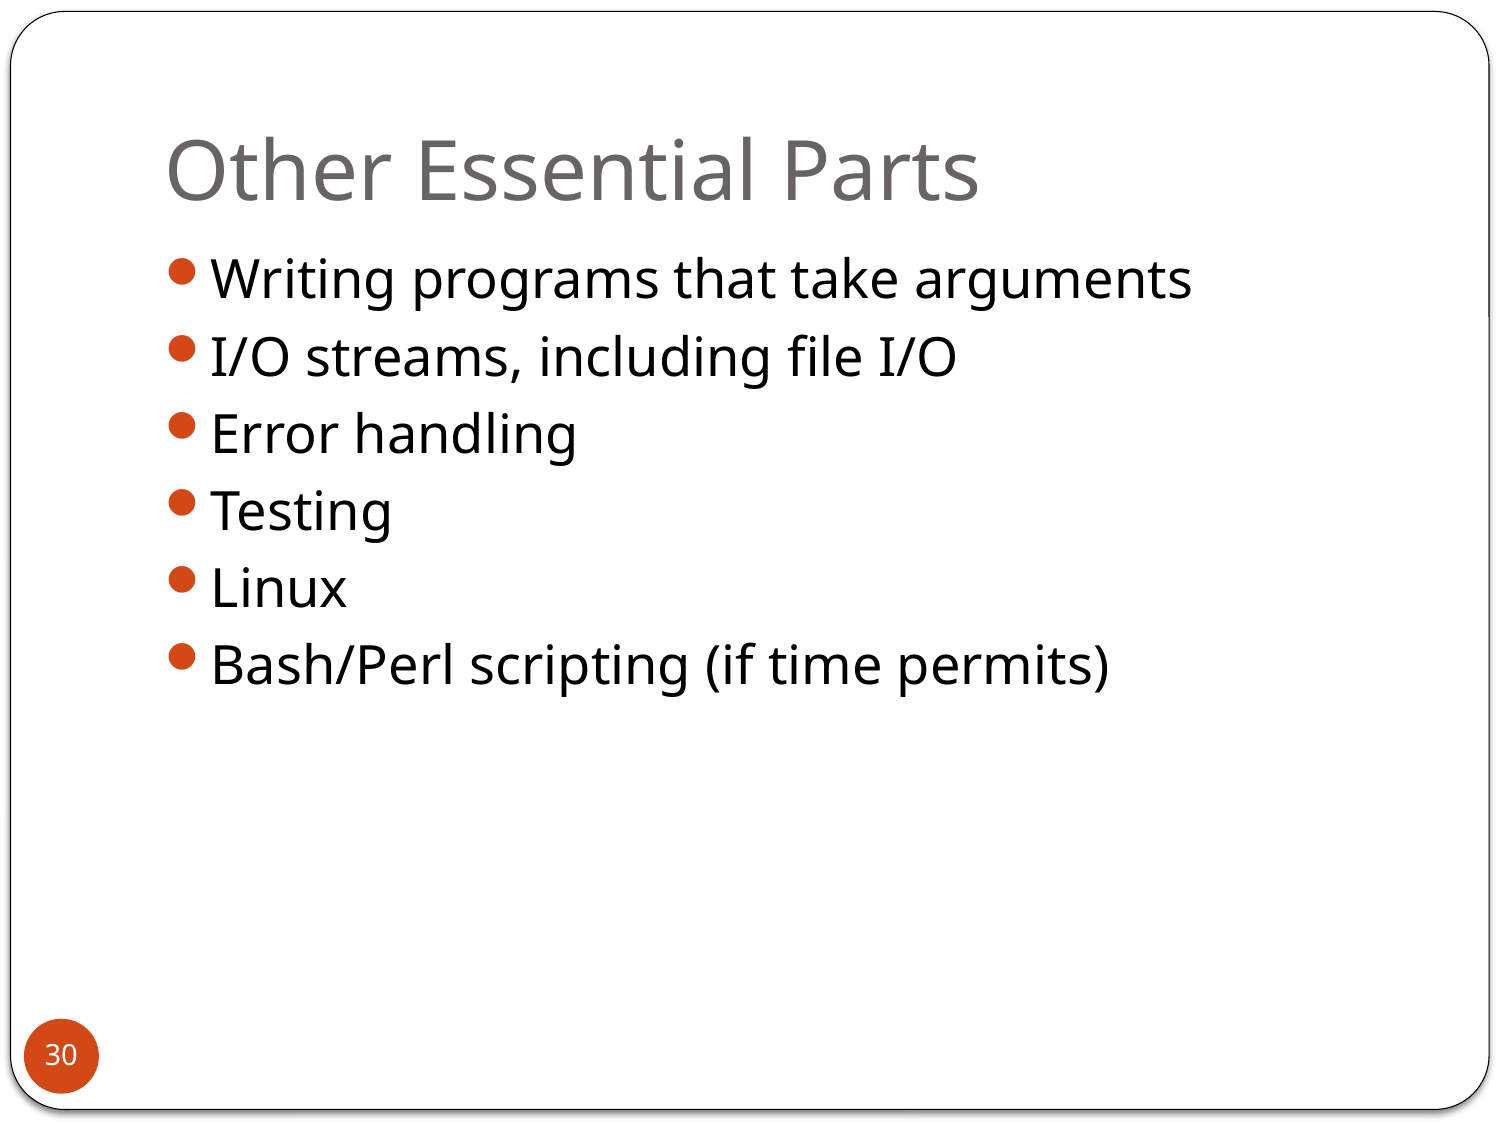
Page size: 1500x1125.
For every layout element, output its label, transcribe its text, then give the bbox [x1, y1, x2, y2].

slide_number 30 [23, 1018, 99, 1094]
title Other Essential Parts [150, 45, 1425, 233]
list Writing programs that take arguments I/O streams, including file I/O Error handling Testing Linux Bash/Perl scripting (if time permits) [150, 237, 1425, 988]
